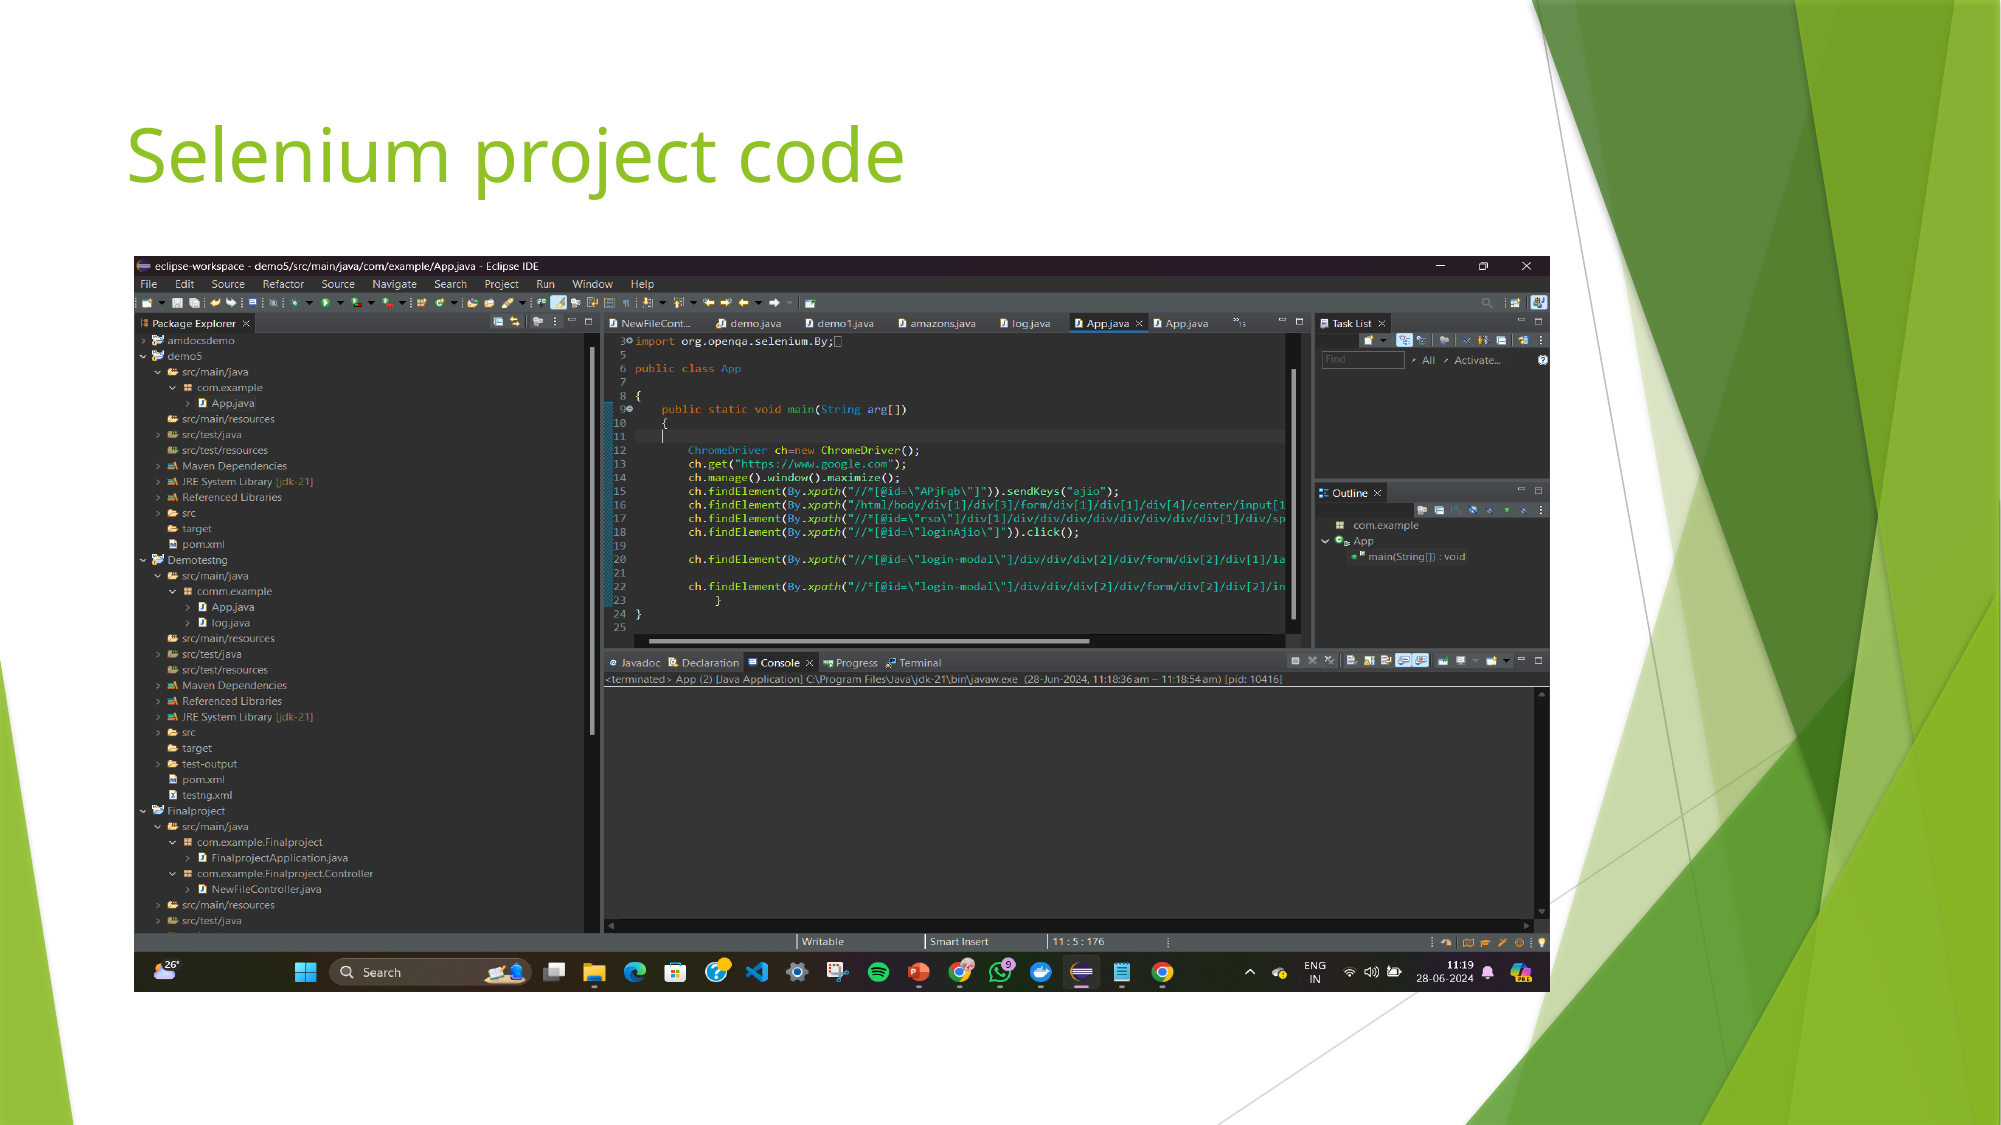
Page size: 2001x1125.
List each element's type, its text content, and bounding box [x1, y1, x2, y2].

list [133, 255, 1551, 992]
title Selenium project code [111, 99, 1522, 317]
